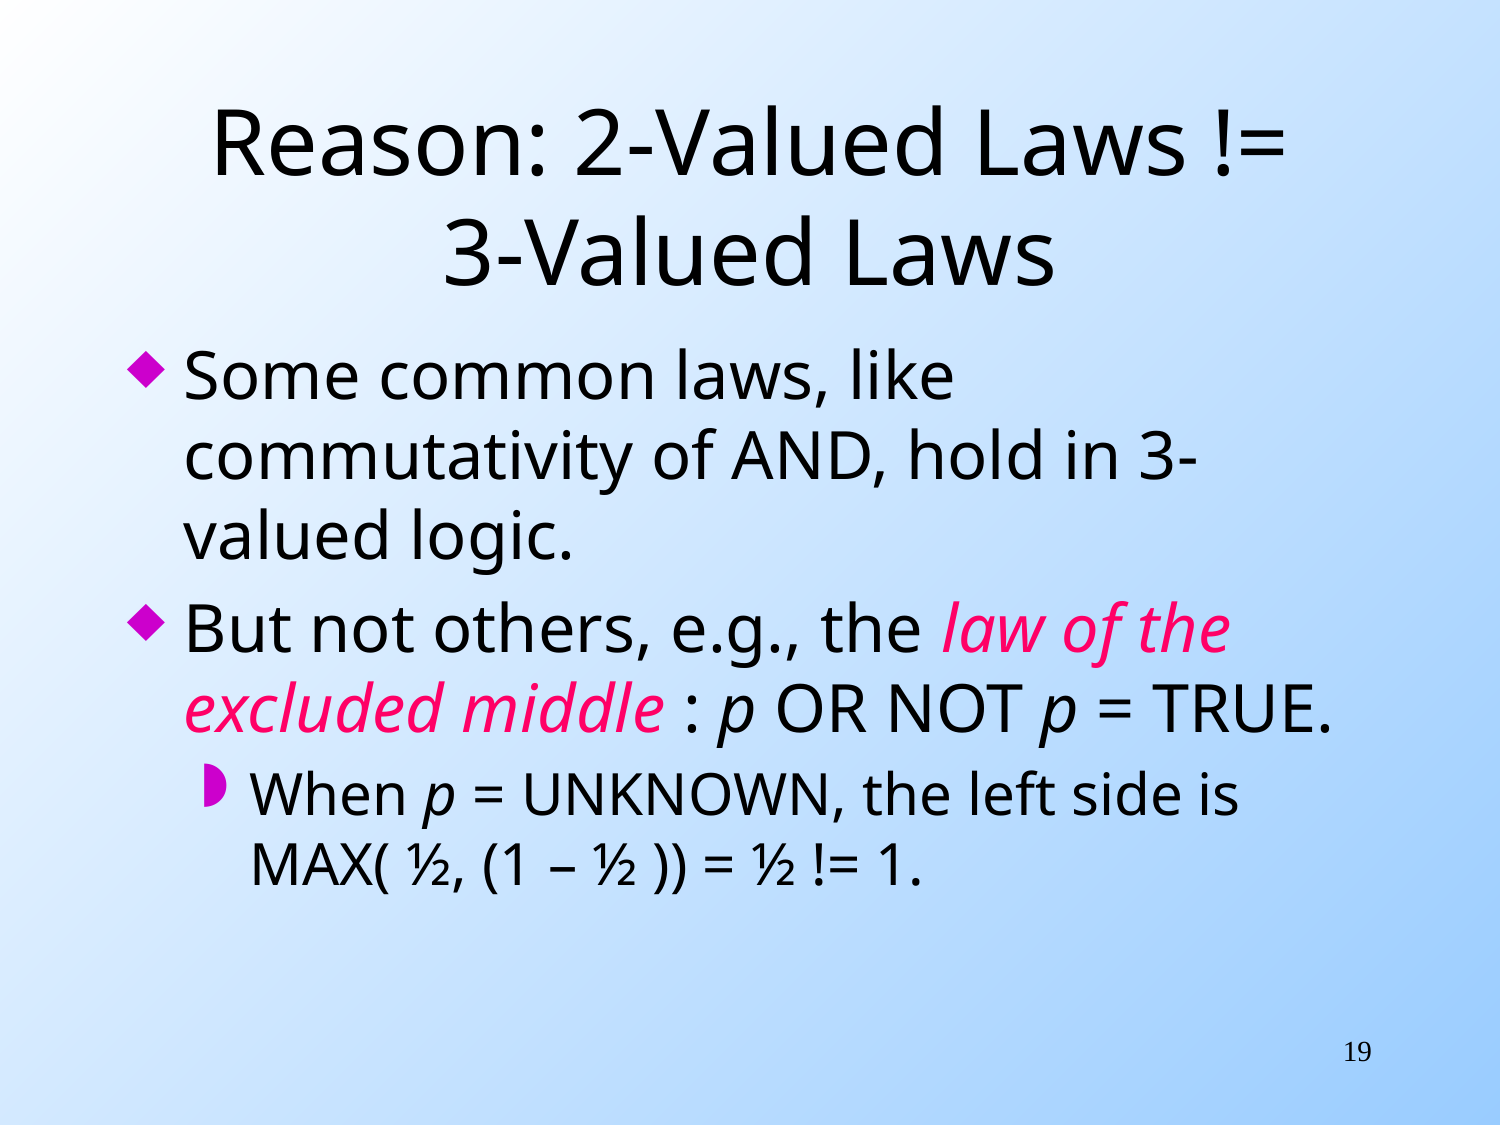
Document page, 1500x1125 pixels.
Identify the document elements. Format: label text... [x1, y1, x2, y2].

slide_number 19 [1074, 1025, 1388, 1100]
list Some common laws, like commutativity of AND, hold in 3-valued logic. But not others, e.g., the law of the excluded middle : p OR NOT p = TRUE. When p = UNKNOWN, the left side is MAX( ½, (1 – ½ )) = ½ != 1. [112, 324, 1388, 1000]
title Reason: 2-Valued Laws != 3-Valued Laws [150, 99, 1350, 288]
